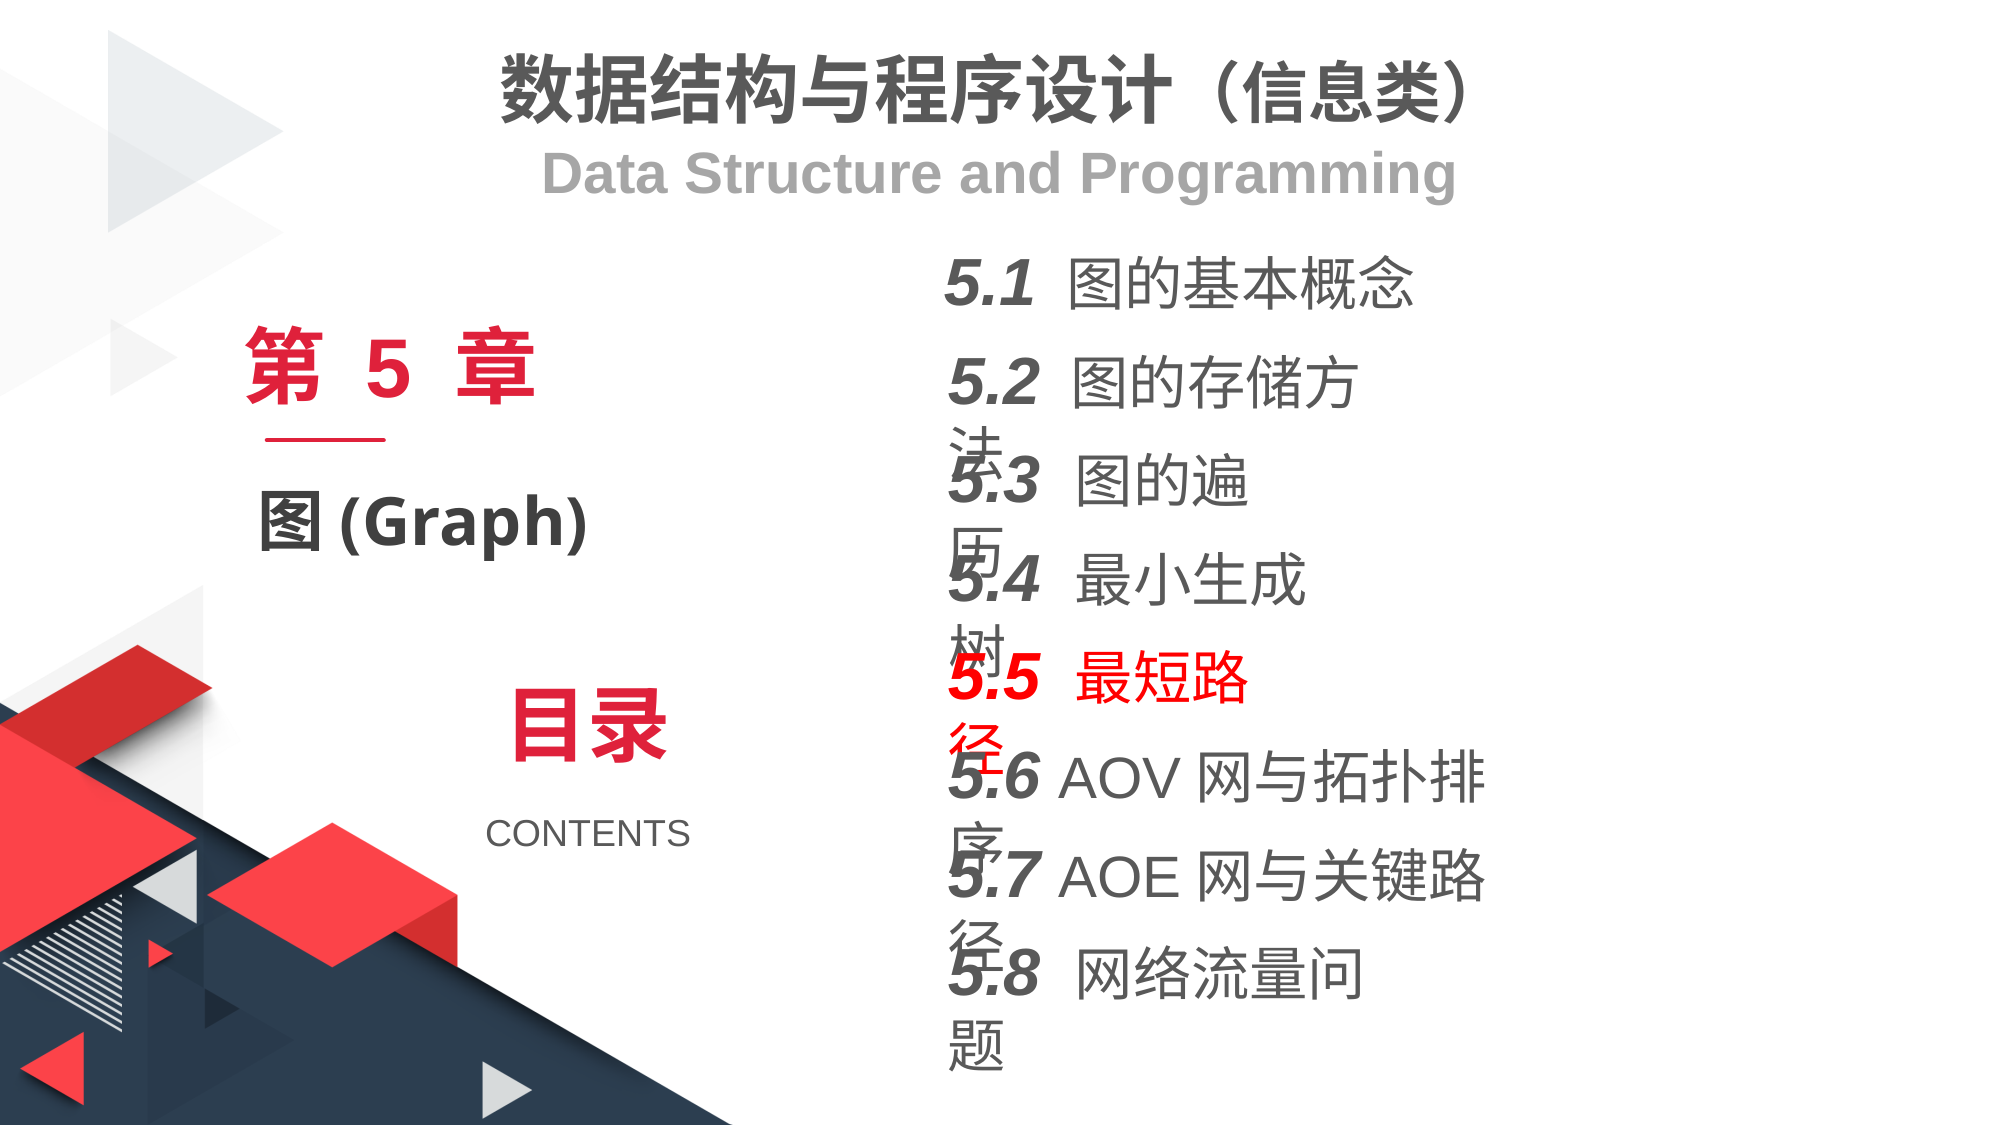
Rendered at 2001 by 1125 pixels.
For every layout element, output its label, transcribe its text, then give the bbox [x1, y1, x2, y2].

picture [0, 30, 733, 1125]
text_box 5.1 图的基本概念 [929, 231, 1431, 327]
text_box 第 5 章 [227, 306, 553, 422]
text_box 5.7 AOE网与关键路径 [933, 823, 1554, 988]
text_box 5.6 AOV网与拓扑排序 [933, 724, 1554, 823]
text_box 数据结构与程序设计（信息类） [484, 35, 1524, 140]
text_box 目录 [489, 664, 687, 780]
text_box Data Structure and Programming [479, 128, 1521, 213]
text_box 5.2 图的存储方法 [933, 330, 1427, 495]
text_box 5.3 图的遍历 [933, 428, 1312, 527]
text_box 图(Graph) [242, 471, 604, 567]
text_box 5.5 最短路径 [933, 625, 1312, 724]
text_box 5.4 最小生成树 [933, 527, 1371, 693]
text_box CONTENTS [470, 801, 707, 861]
text_box 5.8 网络流量问题 [933, 921, 1429, 1087]
